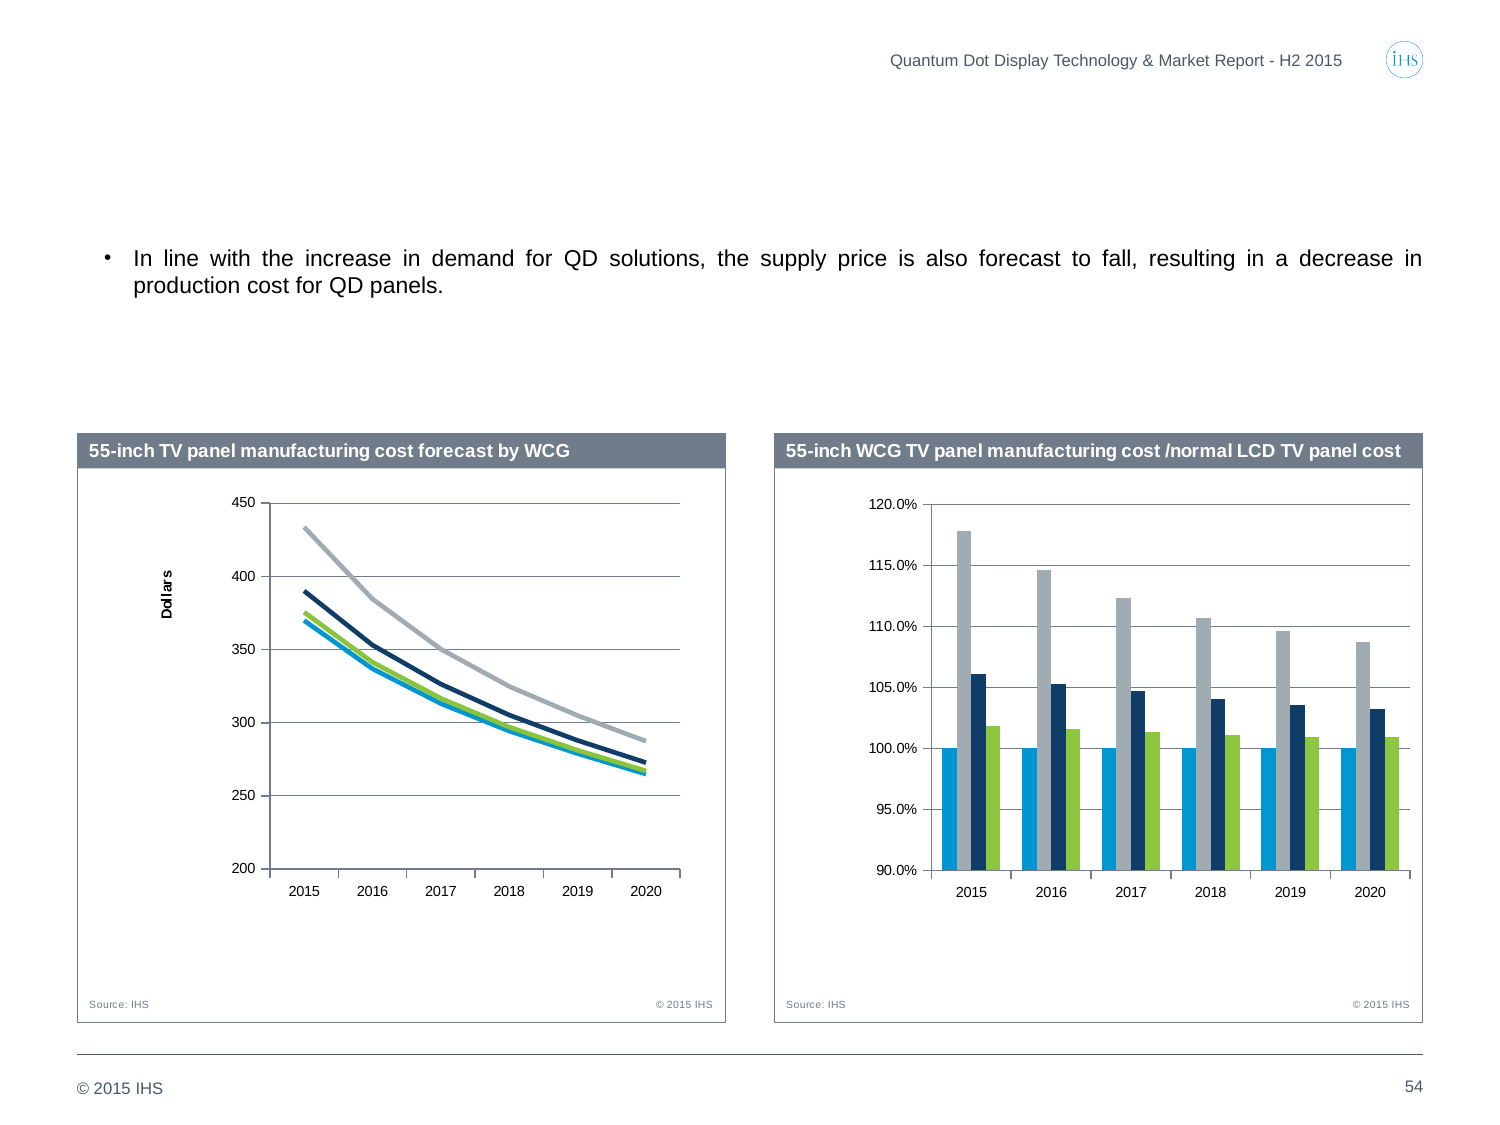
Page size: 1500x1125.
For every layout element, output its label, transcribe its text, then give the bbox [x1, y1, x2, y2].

slide_number 54 [1328, 1068, 1424, 1104]
chart [773, 432, 1424, 1024]
picture [1385, 40, 1424, 79]
list In line with the increase in demand for QD solutions, the supply price is also forecast to fall, resulting in a decrease in production cost for QD panels. [75, 243, 1424, 433]
footer Quantum Dot Display Technology & Market Report - H2 2015 [76, 44, 1344, 76]
chart [76, 432, 727, 1024]
